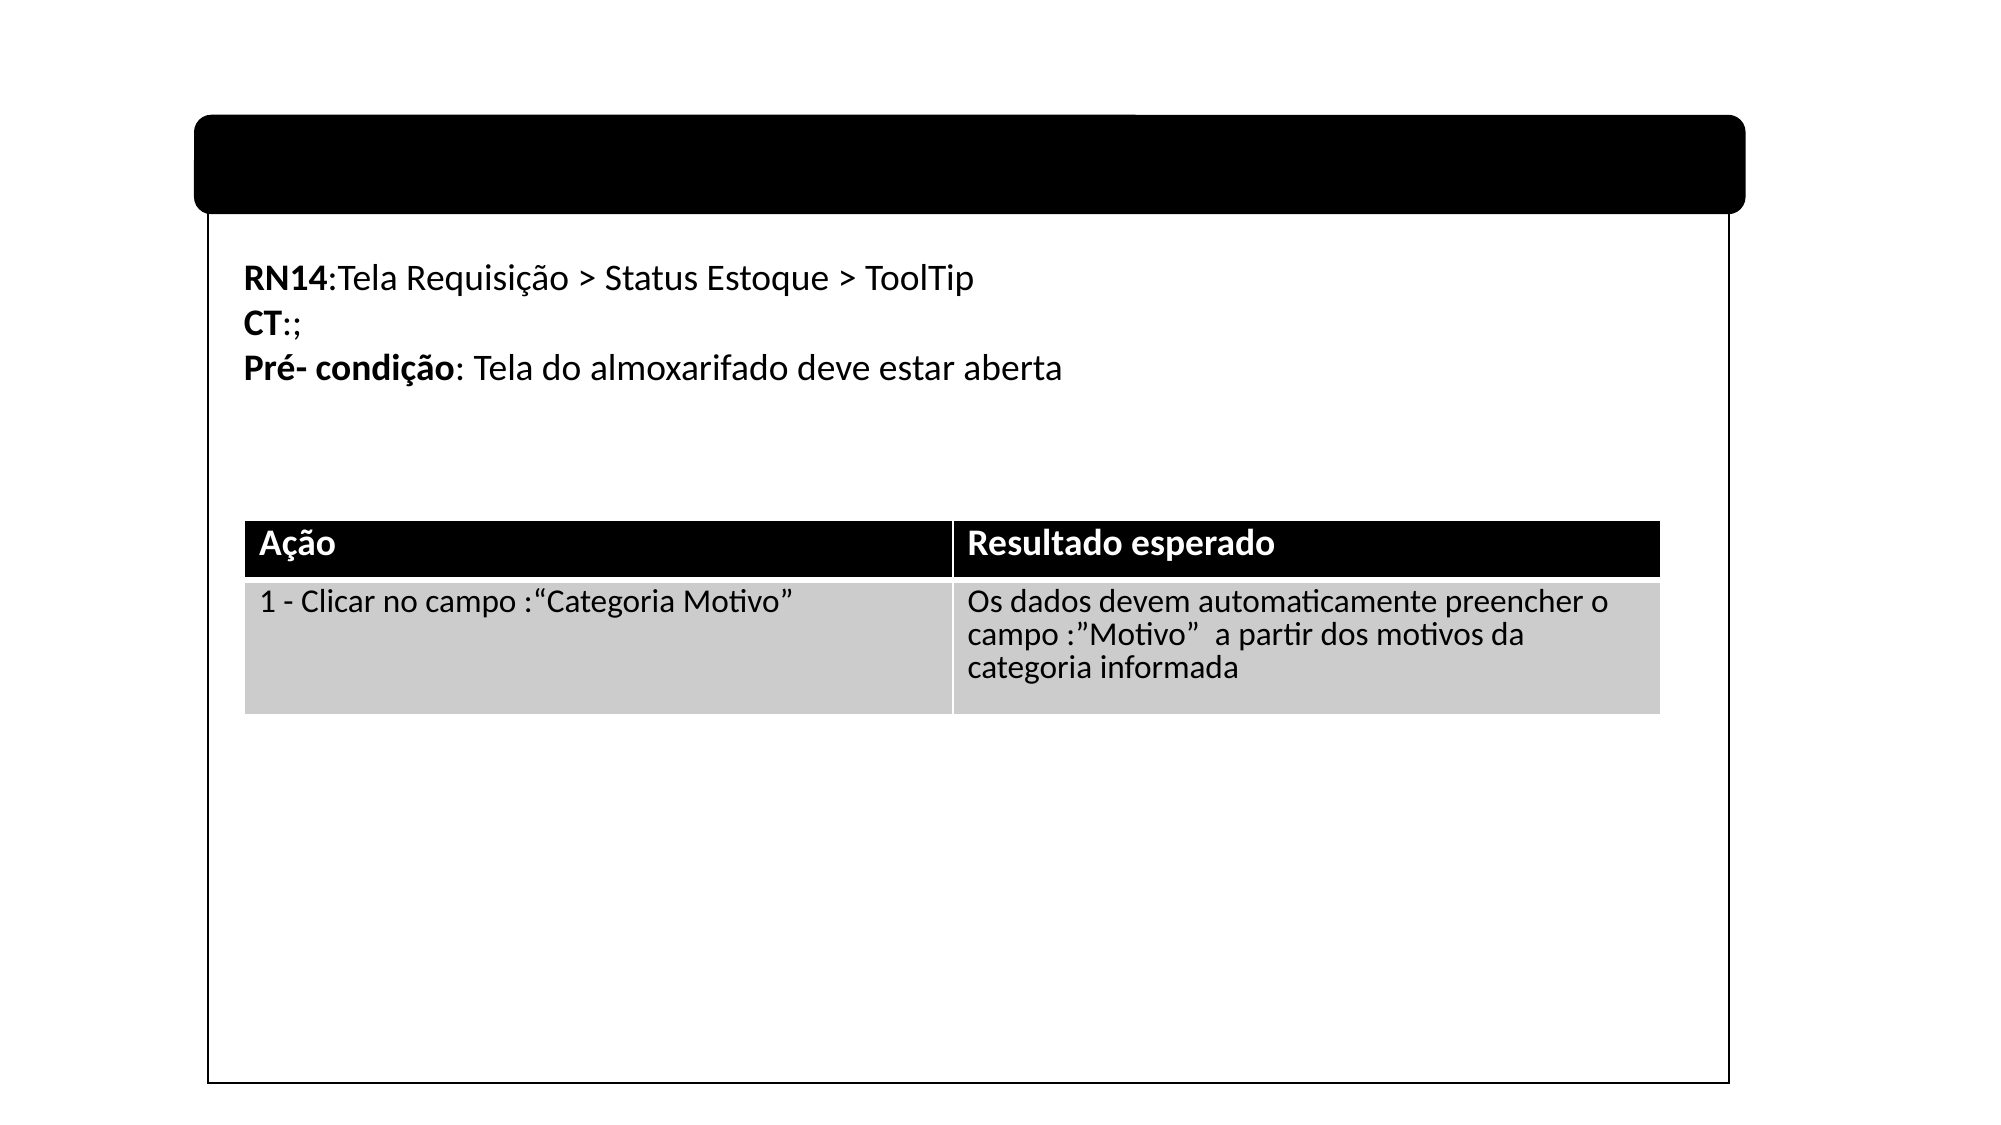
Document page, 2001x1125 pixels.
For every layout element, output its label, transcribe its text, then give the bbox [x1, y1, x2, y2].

table_header Resultado esperado [954, 521, 1660, 577]
text_box [193, 114, 1746, 215]
text_box [207, 212, 1730, 1084]
table_cell 1 - Clicar no campo :“Categoria Motivo” [245, 583, 952, 714]
table_header Ação [245, 521, 952, 577]
table_cell Os dados devem automaticamente preencher o campo :”Motivo” a partir dos motivos da categoria informada [954, 583, 1660, 714]
text_box RN14:Tela Requisição > Status Estoque > ToolTip CT:; Pré- condição: Tela do almoxarifado deve estar aberta [228, 245, 1729, 396]
